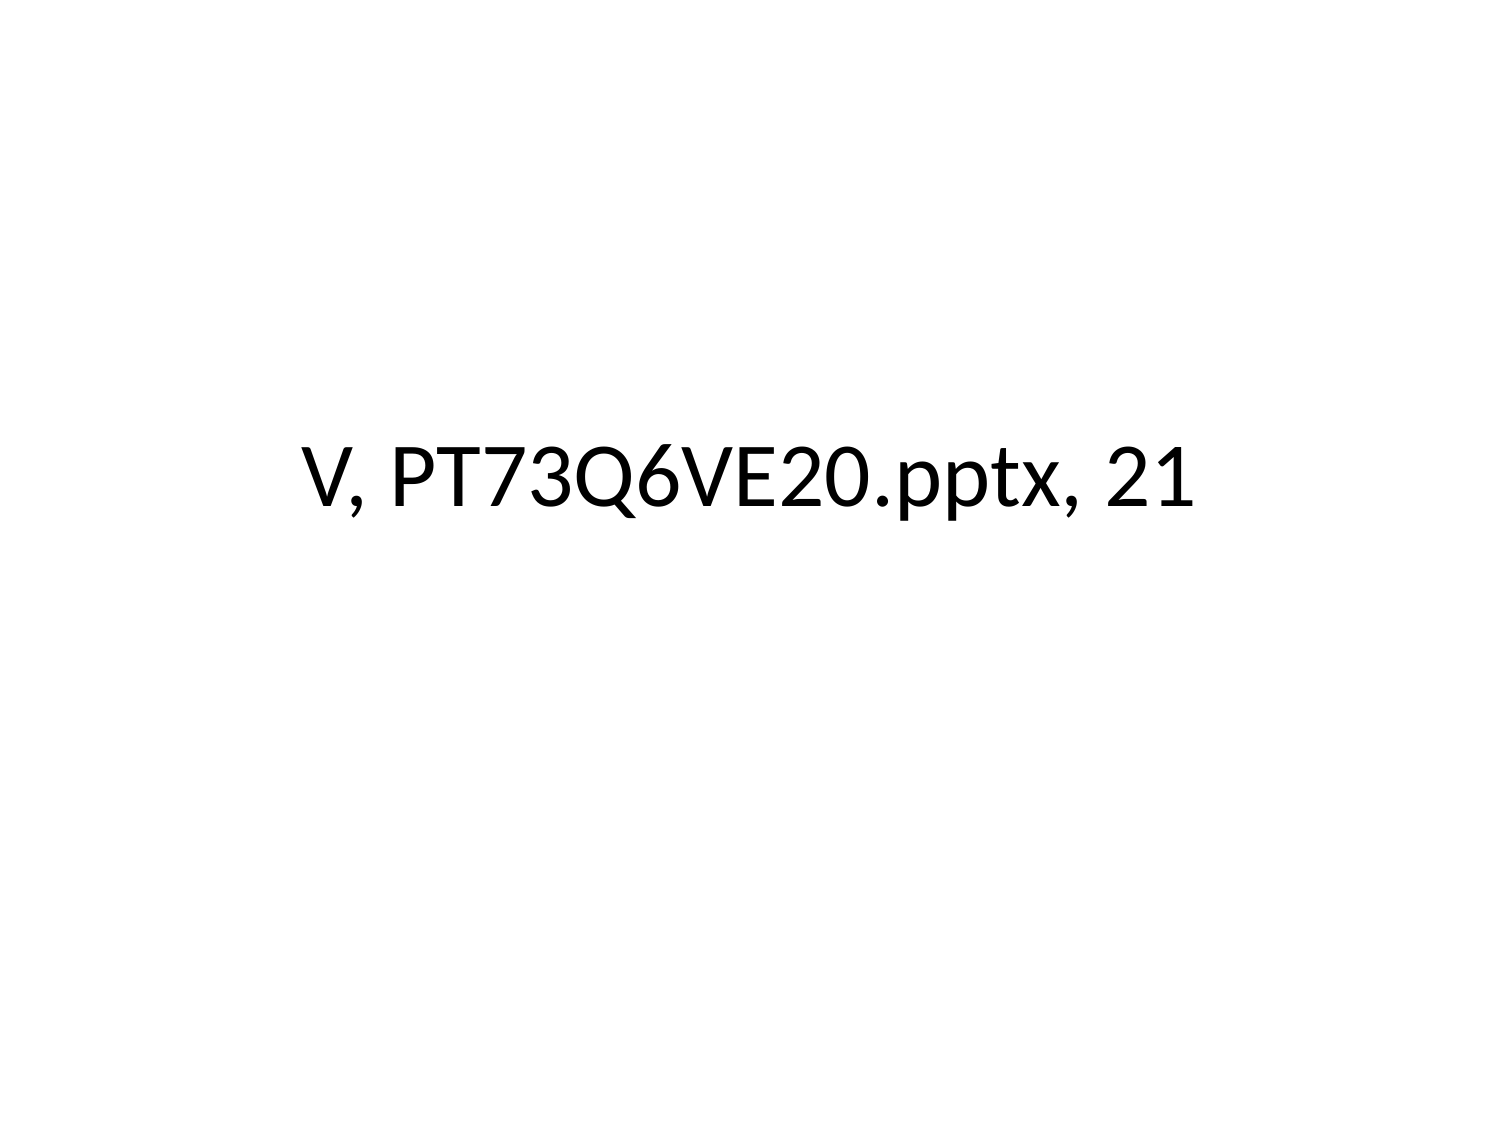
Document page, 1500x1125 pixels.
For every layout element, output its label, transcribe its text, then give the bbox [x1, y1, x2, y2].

title V, PT73Q6VE20.pptx, 21 [112, 349, 1388, 591]
